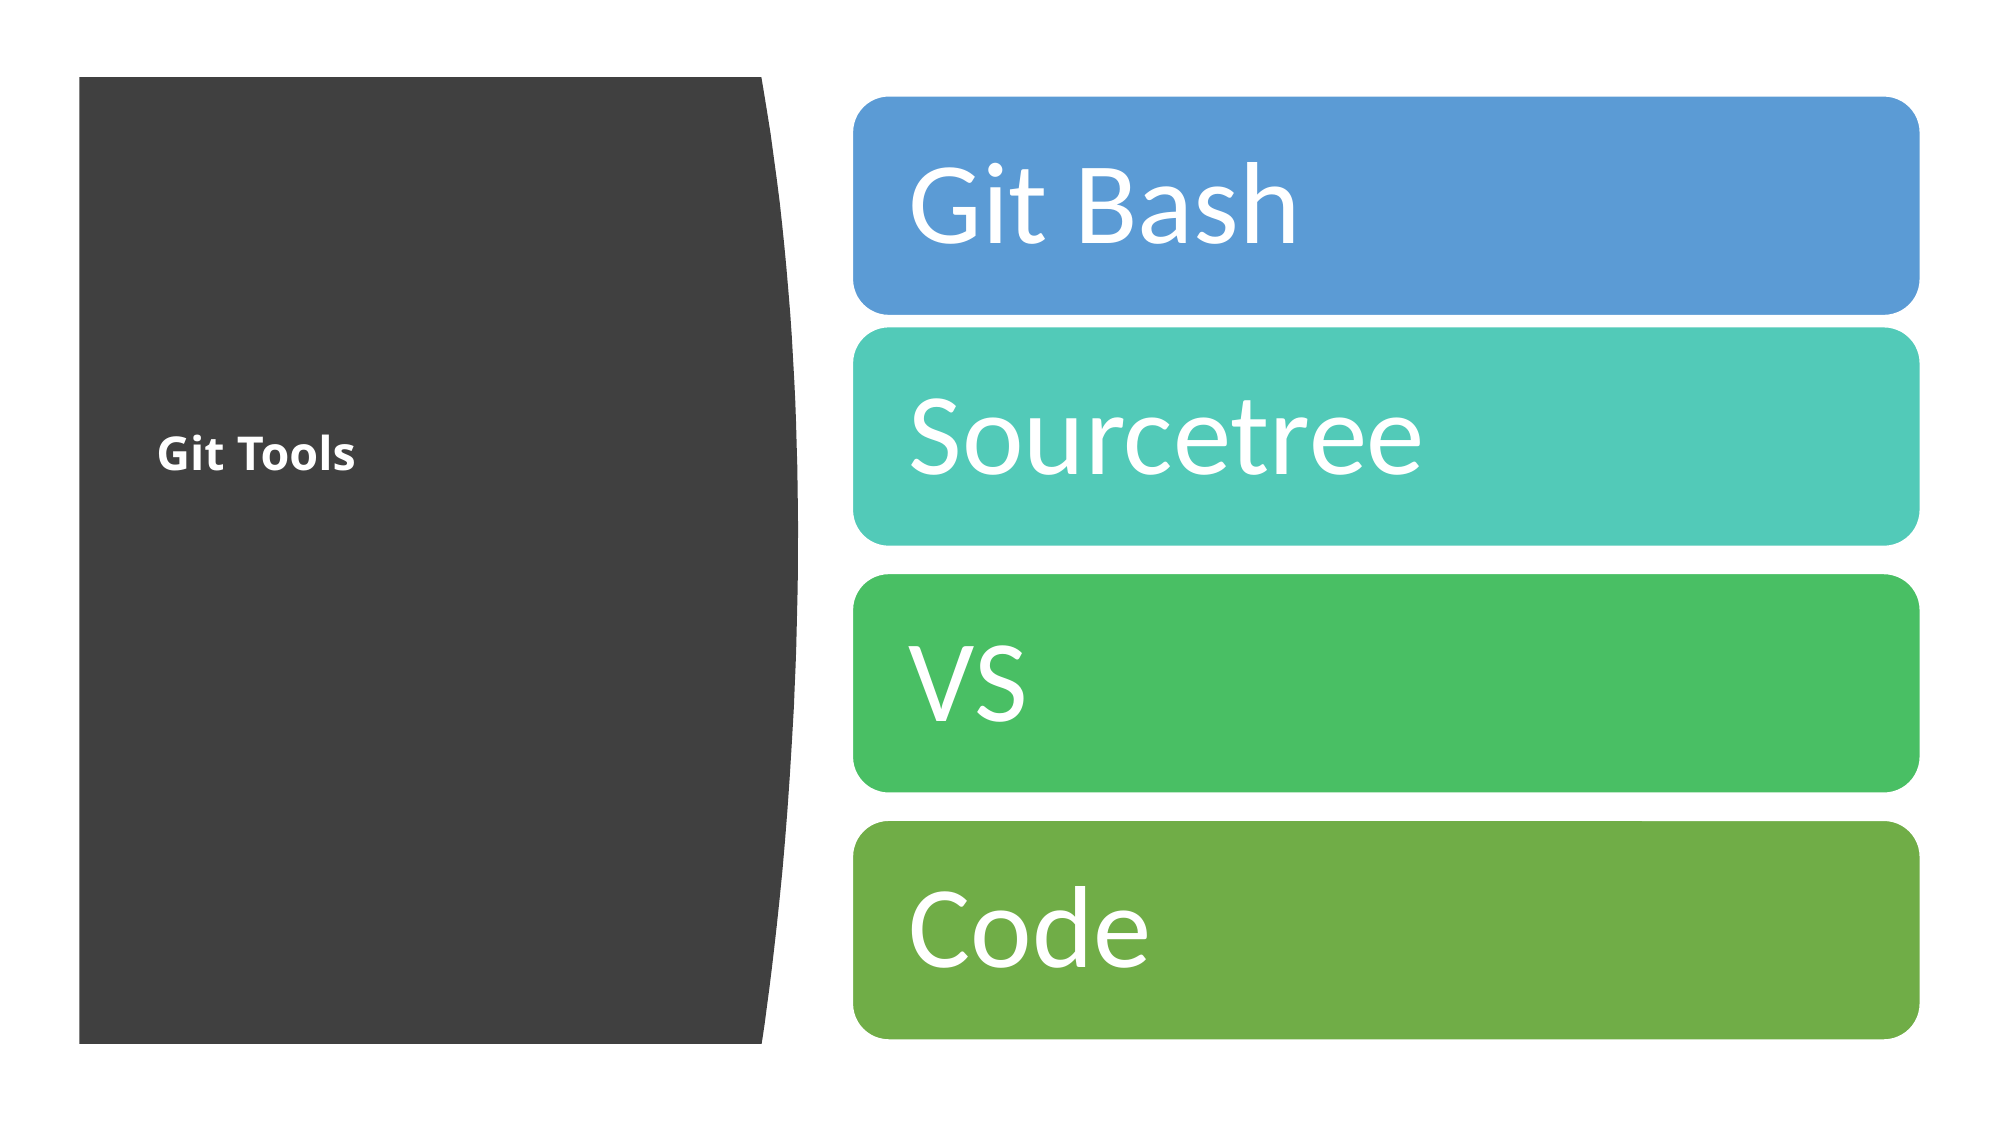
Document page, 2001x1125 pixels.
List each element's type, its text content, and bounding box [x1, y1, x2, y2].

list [852, 77, 1921, 1043]
title Git Tools [141, 166, 702, 953]
text_box [78, 76, 800, 1045]
